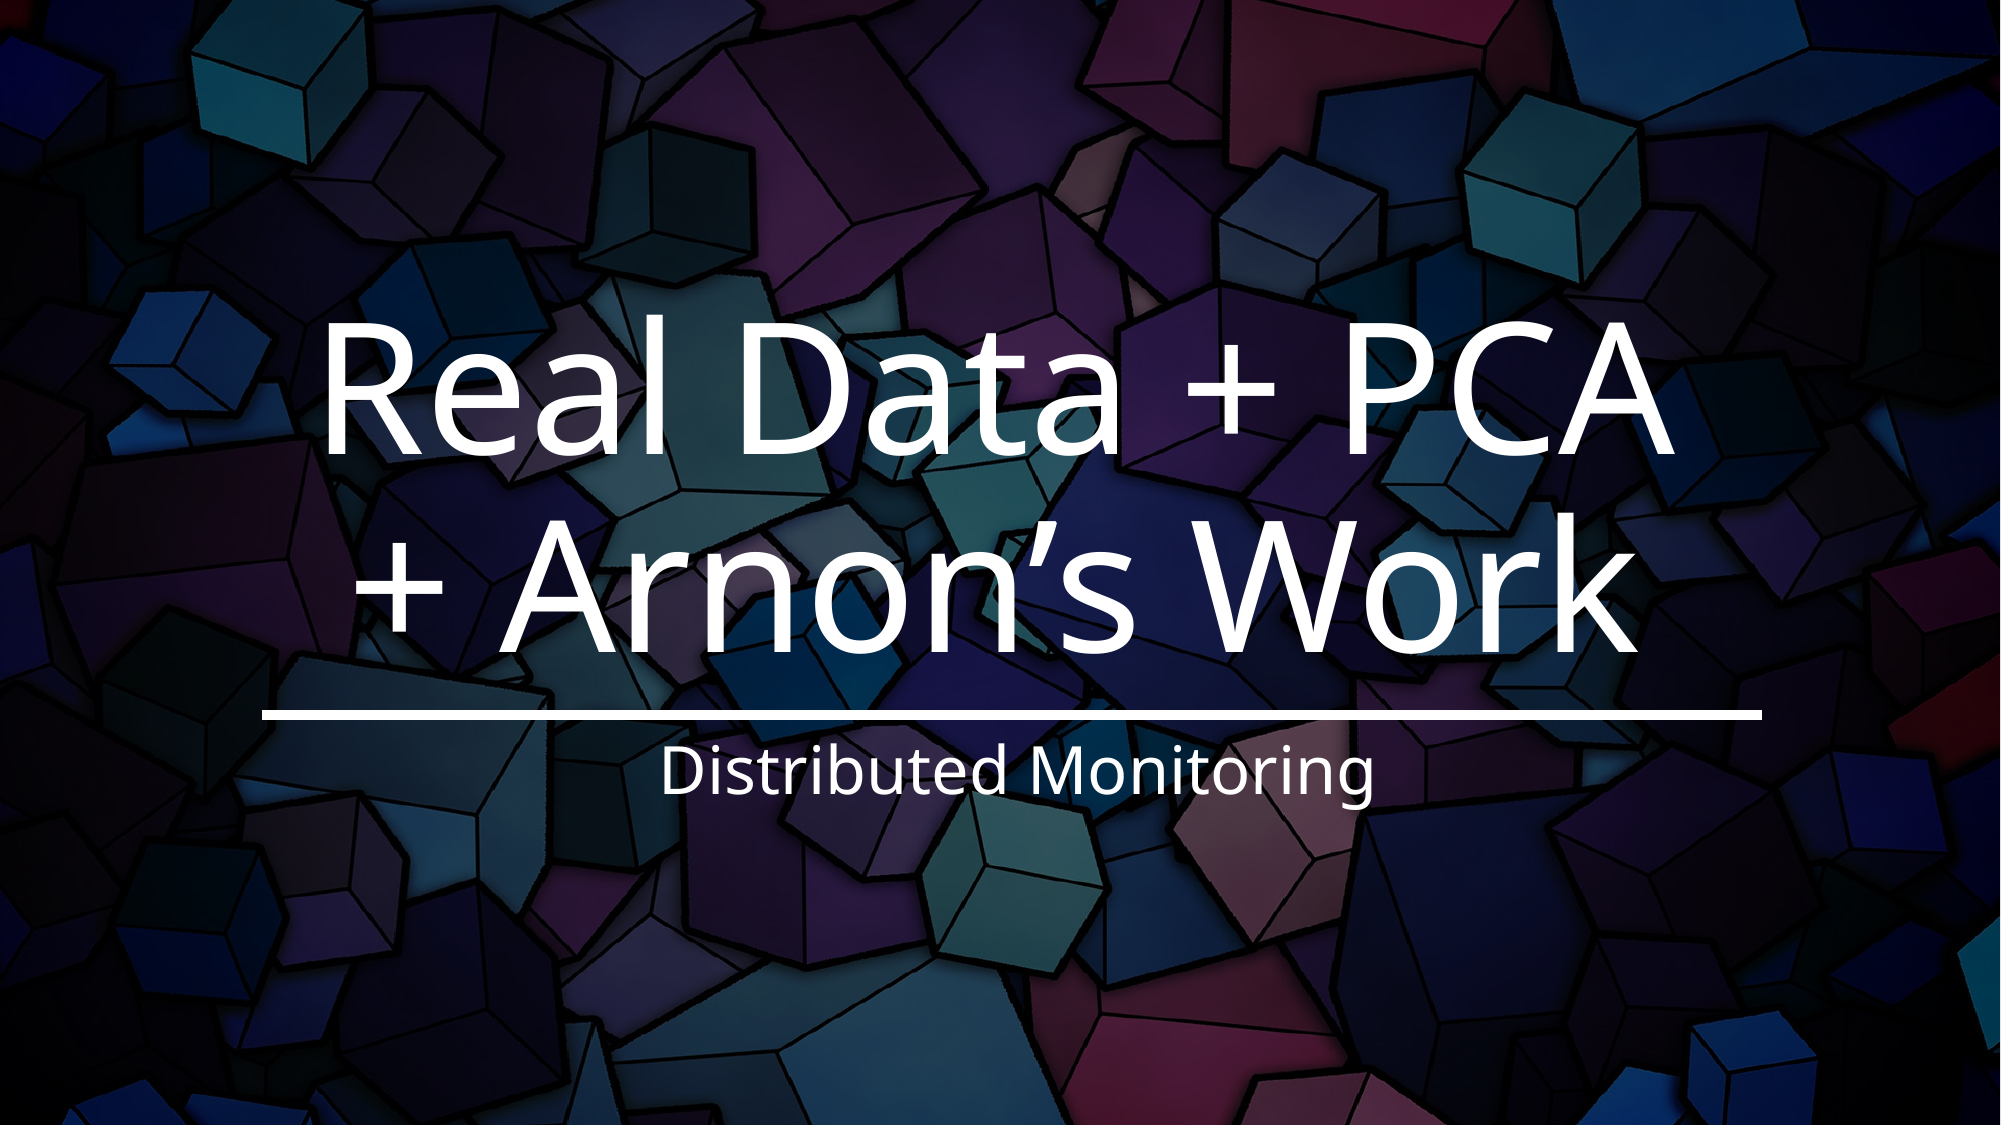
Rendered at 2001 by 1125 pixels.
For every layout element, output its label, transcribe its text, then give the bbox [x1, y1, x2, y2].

picture [0, 0, 2001, 1125]
title Real Data + PCA + Arnon’s Work [249, 81, 1738, 700]
text_box Distributed Monitoring [274, 720, 1763, 817]
